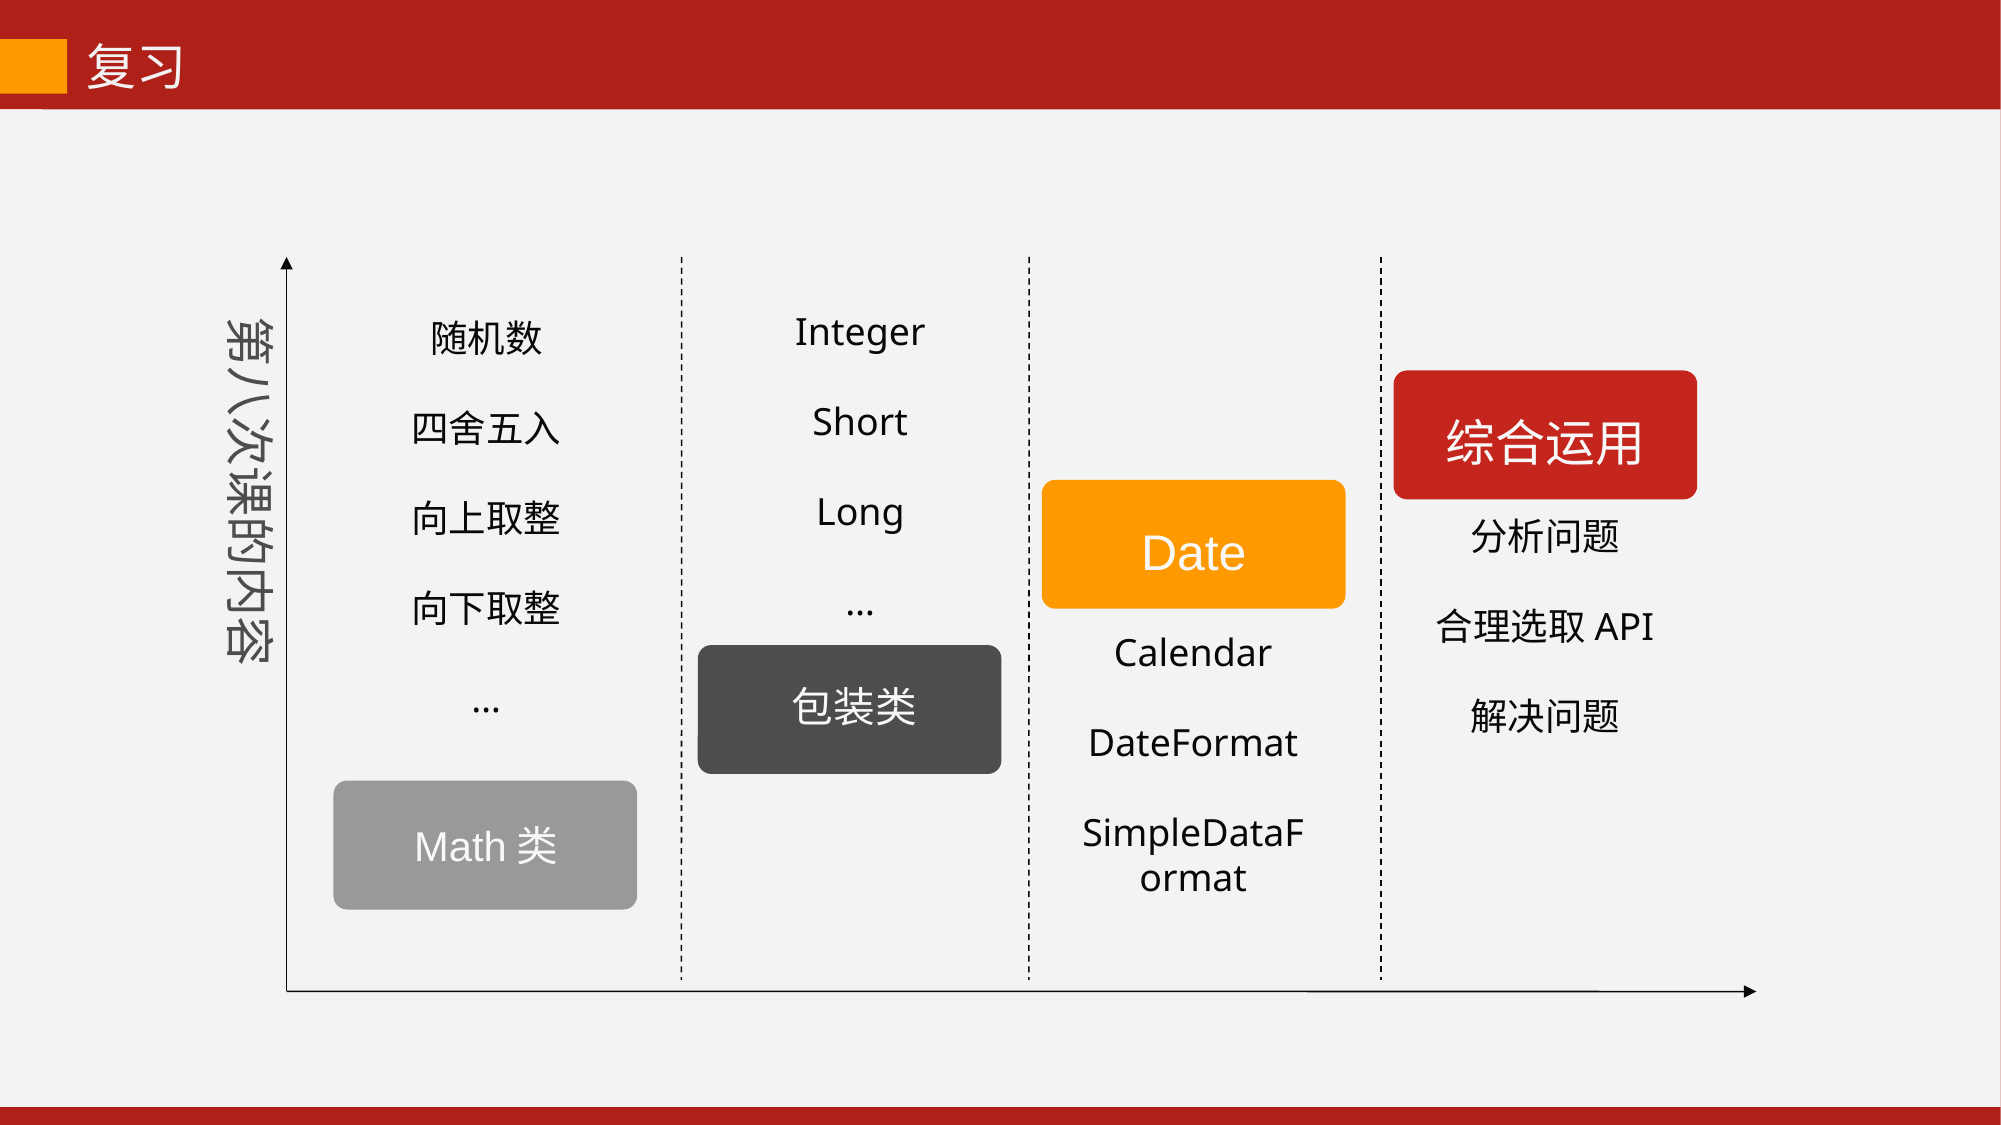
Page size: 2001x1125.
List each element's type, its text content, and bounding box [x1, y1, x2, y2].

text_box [333, 780, 638, 910]
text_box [697, 644, 1002, 775]
text_box Calendar DateFormat SimpleDataFormat [1064, 621, 1323, 907]
text_box 随机数 四舍五入 向上取整 向下取整 … [346, 307, 627, 728]
text_box 第八次课的内容 [197, 301, 282, 709]
text_box 分析问题 合理选取API 解决问题 [1416, 508, 1674, 791]
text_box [1393, 370, 1698, 500]
text_box Integer Short Long … [720, 300, 1001, 630]
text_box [1041, 479, 1346, 609]
text_box [0, 109, 2001, 1107]
text_box 复习 [72, 28, 202, 104]
text_box [0, 39, 68, 94]
